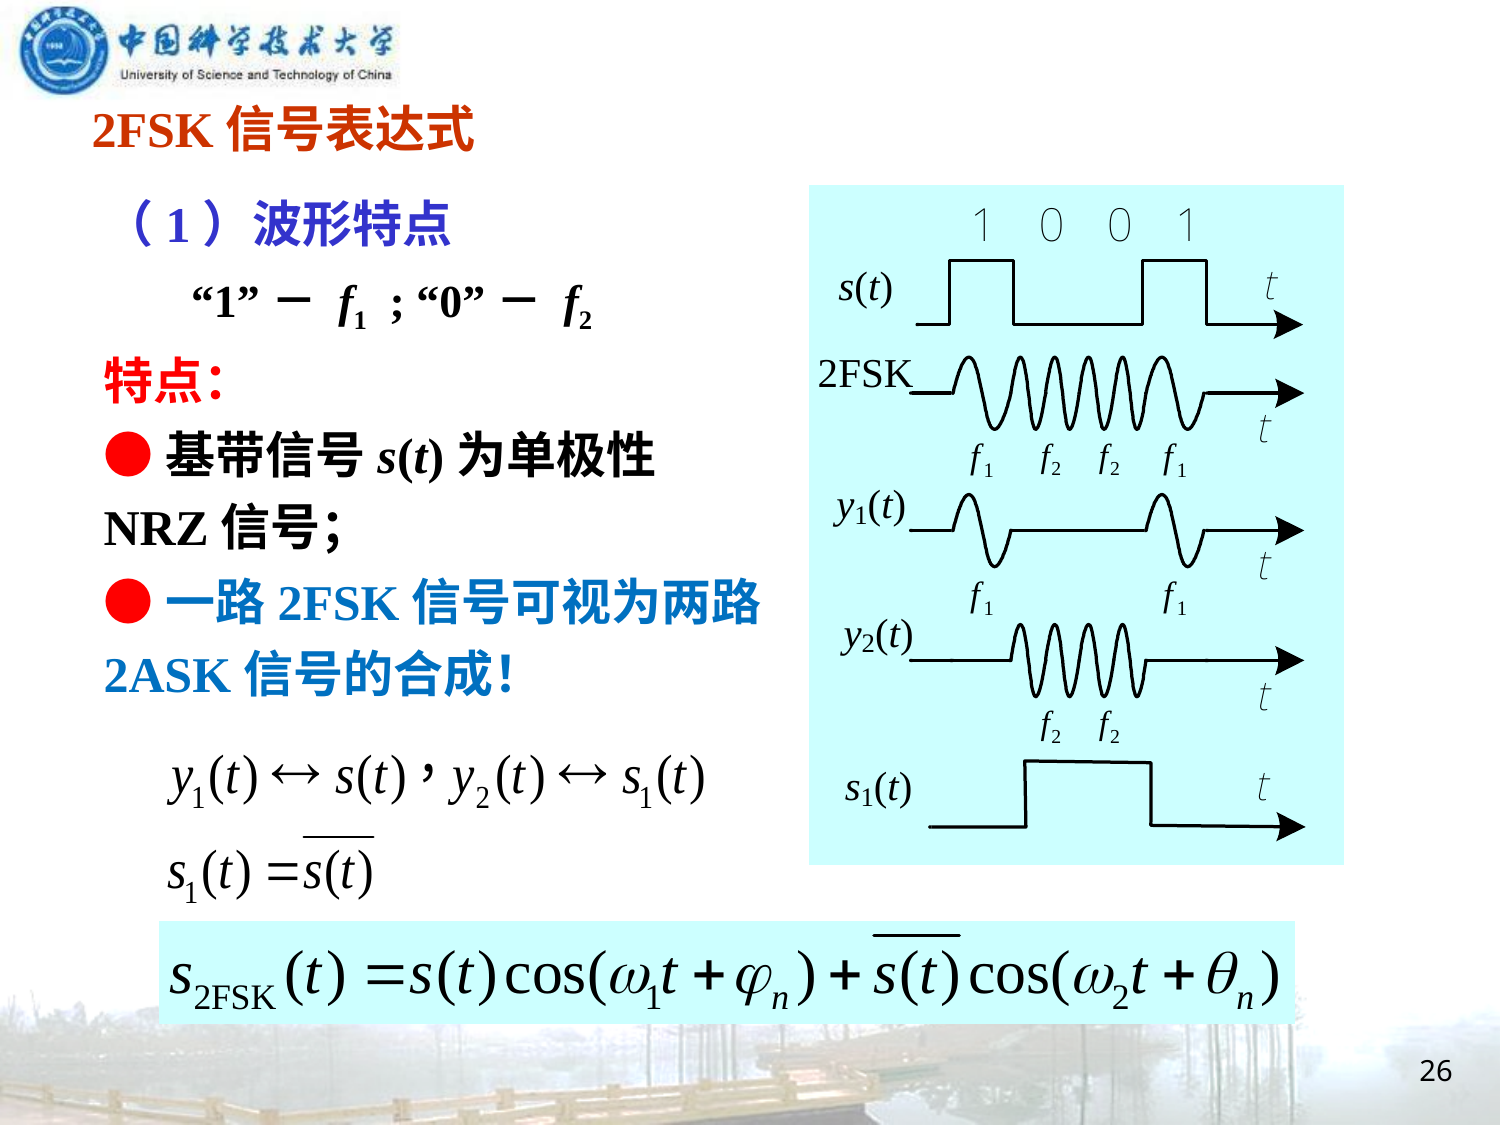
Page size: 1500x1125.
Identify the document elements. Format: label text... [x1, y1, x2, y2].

list （1）波形特点 “1”－ f1 ; “0”－ f2 特点： ●基带信号s(t)为单极性NRZ信号； ●一路2FSK信号可视为两路2ASK信号的合成！ [88, 172, 782, 717]
text_box 误码率: 引入信道噪声后 解调时误判率，可根据信号频谱推导 [0, 940, 1500, 1125]
text_box 2FSK信号表达式 [76, 78, 770, 161]
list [808, 184, 1344, 866]
slide_number 26 [1154, 1023, 1468, 1100]
picture [0, 0, 422, 103]
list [159, 739, 715, 916]
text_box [159, 920, 1295, 1025]
